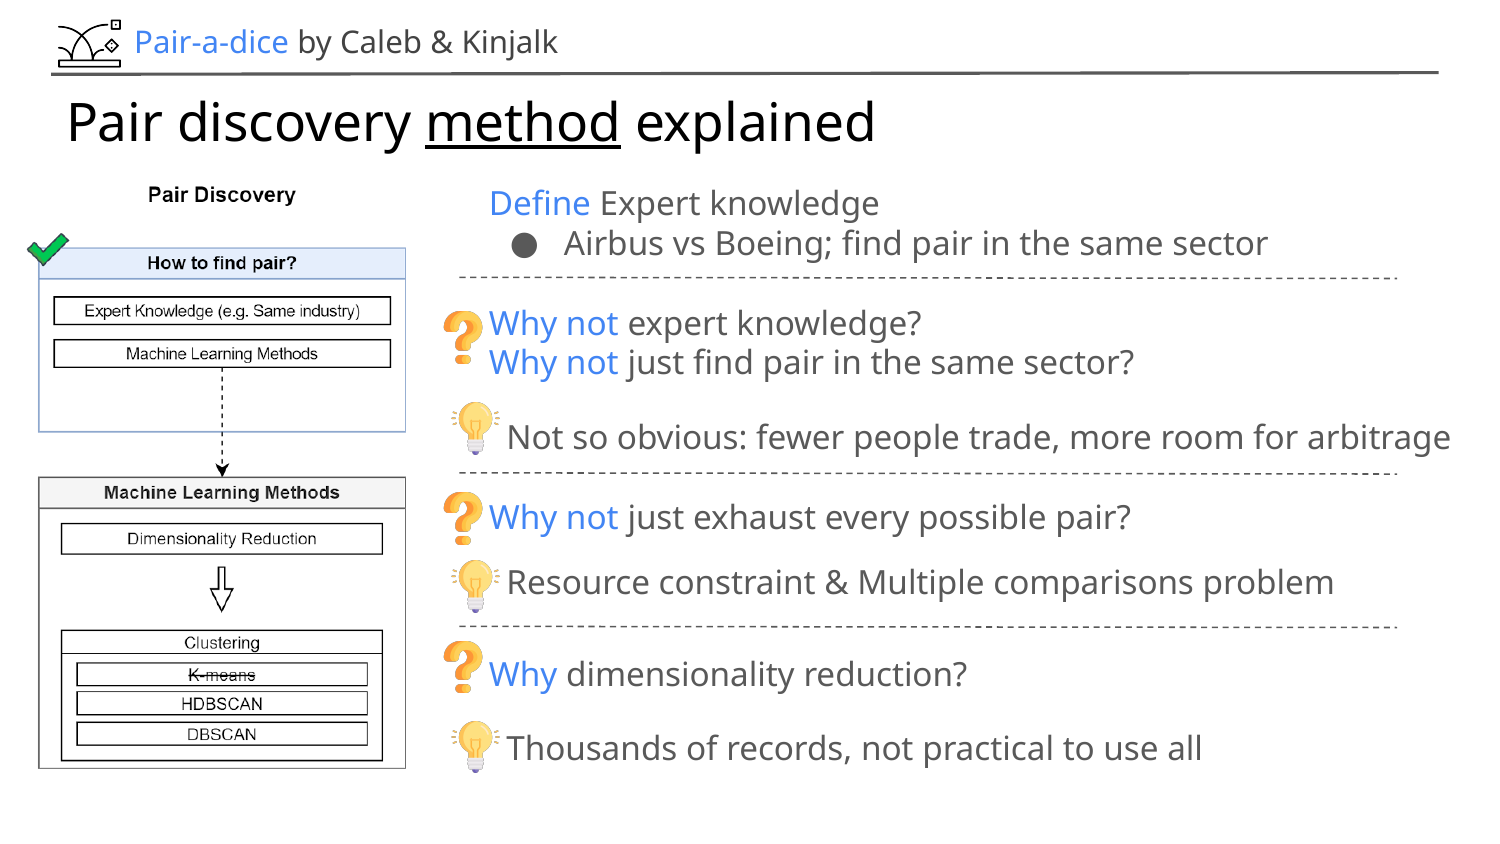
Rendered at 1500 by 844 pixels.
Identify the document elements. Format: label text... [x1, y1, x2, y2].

picture [436, 640, 490, 693]
text_box Define Expert knowledge Airbus vs Boeing; find pair in the same sector Why not expert knowledge? Why not just find pair in the same sector? Not so obvious: fewer people trade, more room for arbitrage Why not just exhaust every possible pair? Resource constraint & Multiple comparisons problem Why dimensionality reduction? Thousands of records, not practical to use all [473, 166, 1479, 715]
picture [436, 311, 490, 364]
picture [436, 492, 490, 545]
picture [449, 402, 502, 455]
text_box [50, 12, 1439, 75]
picture [449, 720, 502, 774]
picture [23, 171, 432, 798]
picture [449, 560, 502, 613]
title Pair discovery method explained [51, 72, 1449, 167]
